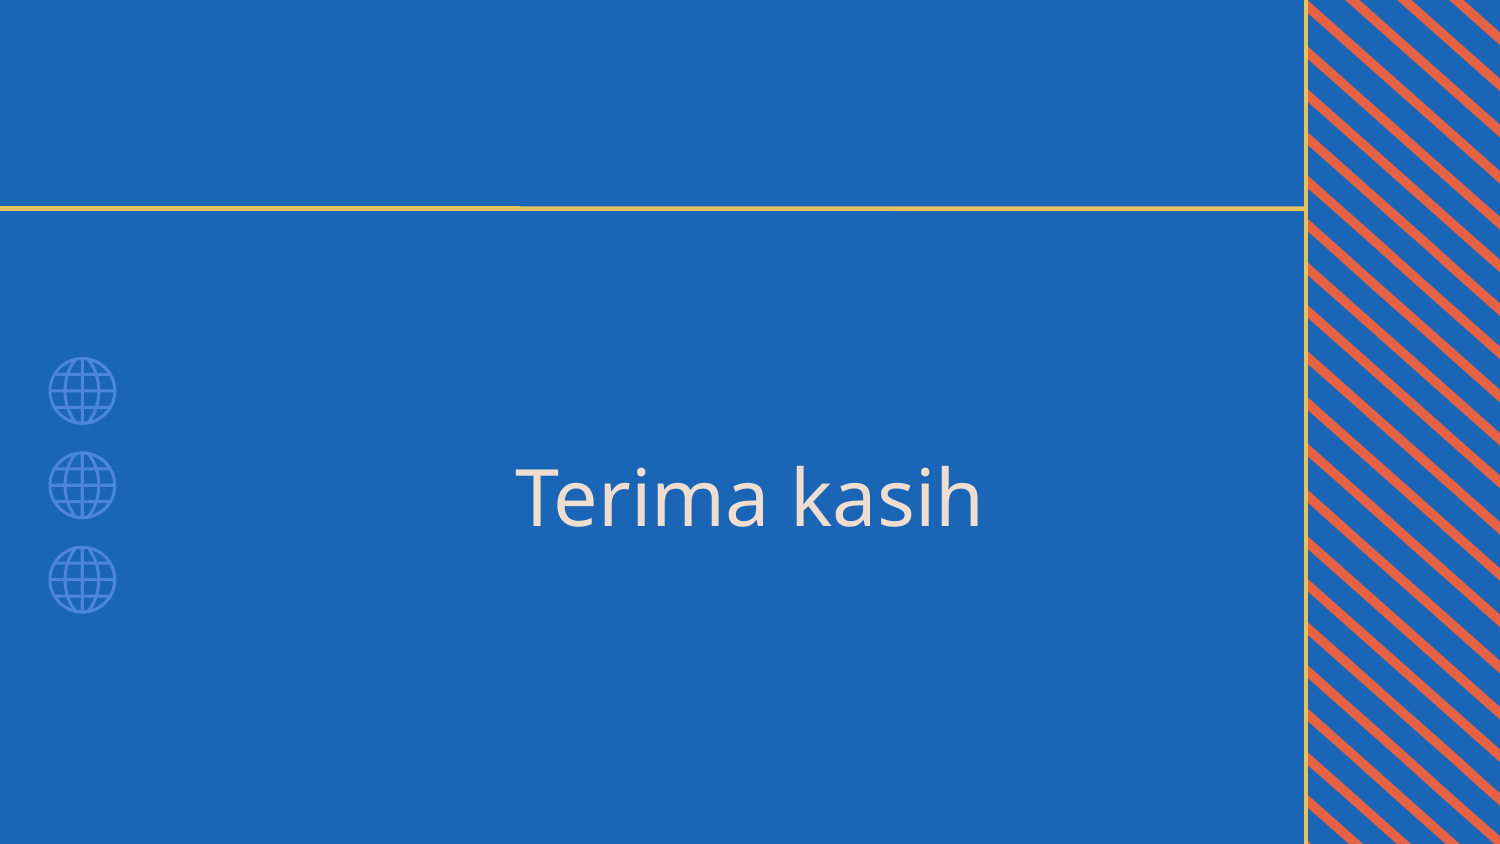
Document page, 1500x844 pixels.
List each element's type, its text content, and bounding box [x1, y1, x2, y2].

title Terima kasih [0, 432, 1500, 578]
